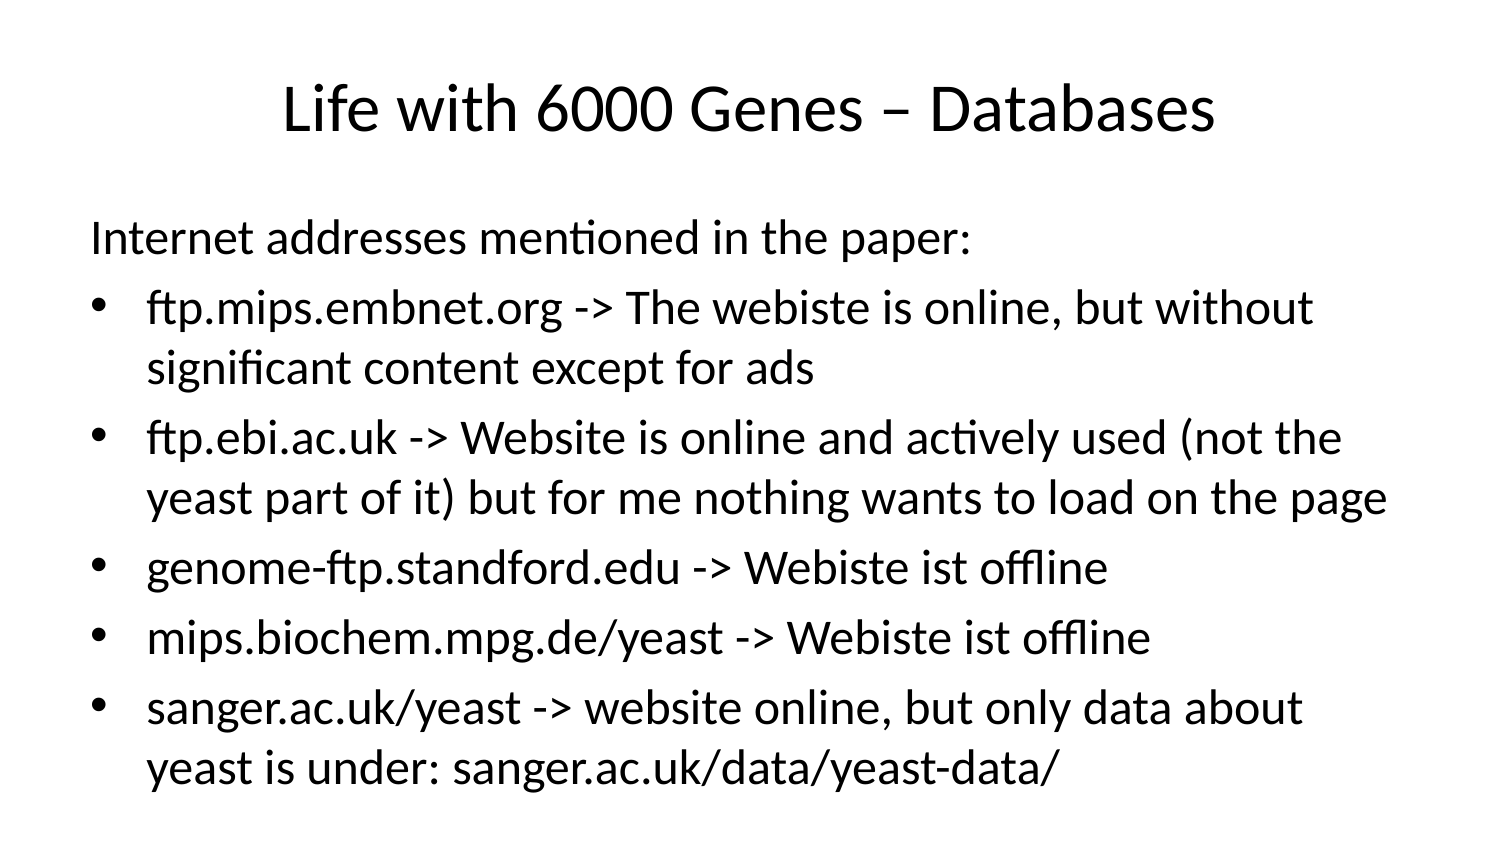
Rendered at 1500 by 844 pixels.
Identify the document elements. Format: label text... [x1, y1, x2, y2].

title Life with 6000 Genes – Databases [75, 33, 1425, 175]
list Internet addresses mentioned in the paper: ftp.mips.embnet.org -> The webiste is online, but without significant content except for ads ftp.ebi.ac.uk -> Website is online and actively used (not the yeast part of it) but for me nothing wants to load on the page genome-ftp.standford.edu -> Webiste ist offline mips.biochem.mpg.de/yeast -> Webiste ist offline sanger.ac.uk/yeast -> website online, but only data about yeast is under: sanger.ac.uk/data/yeast-data/ [75, 196, 1425, 754]
